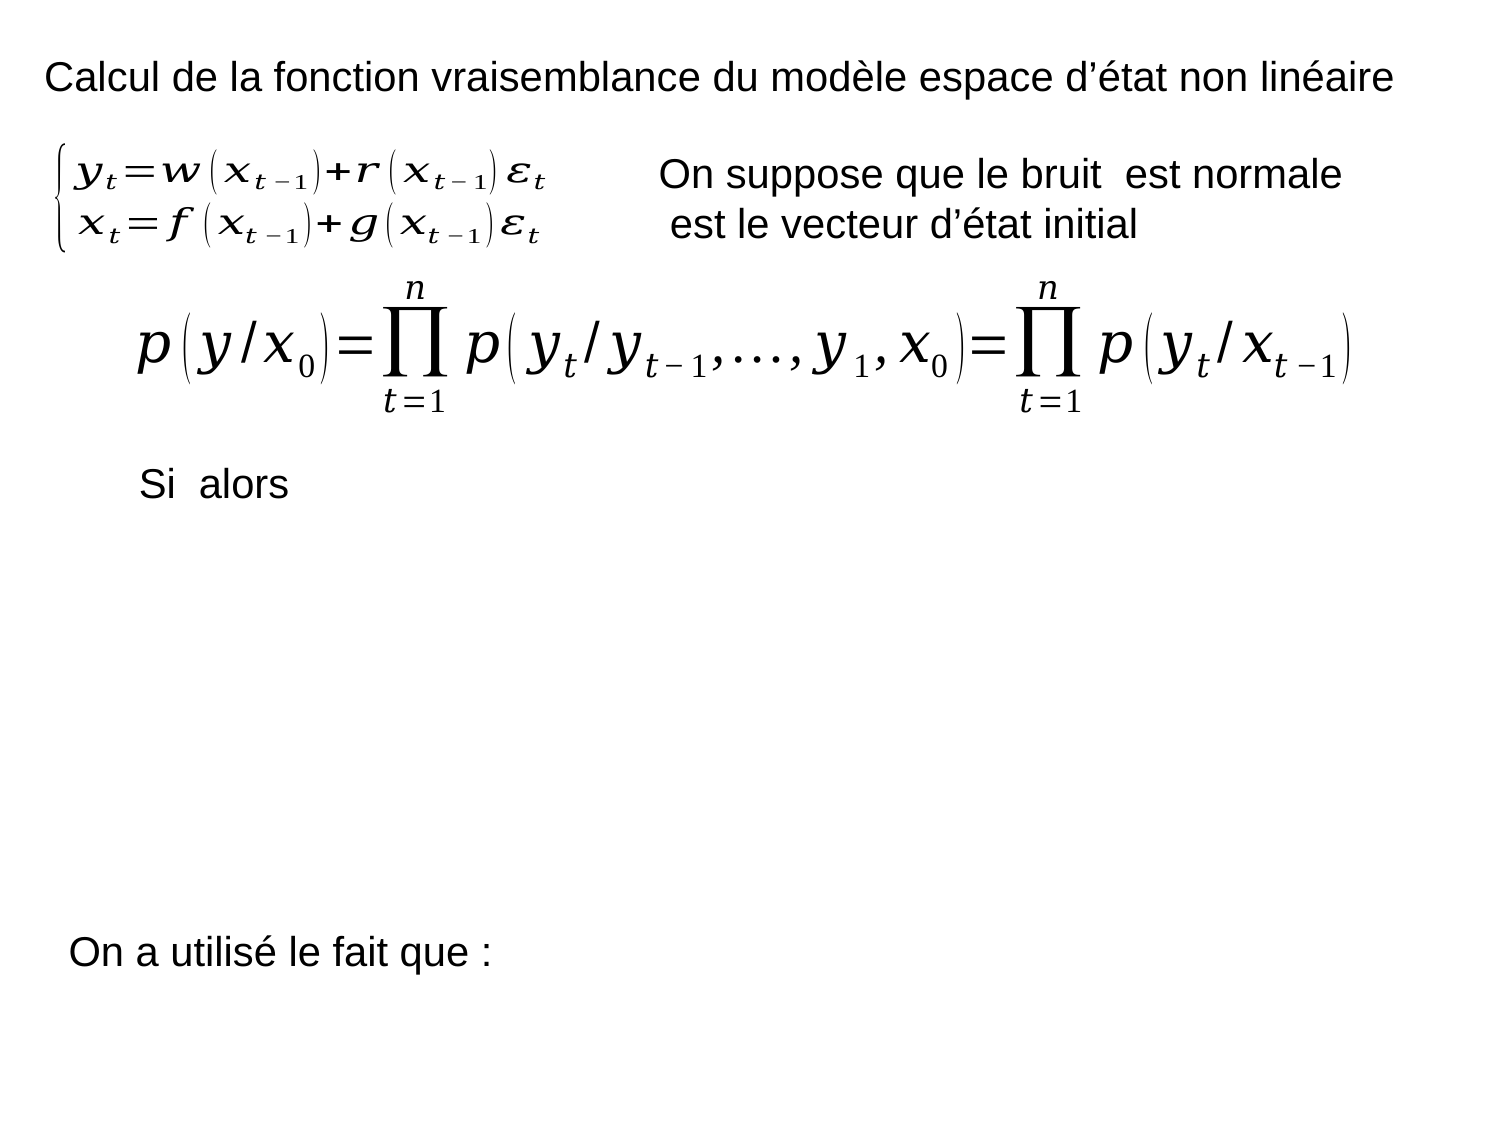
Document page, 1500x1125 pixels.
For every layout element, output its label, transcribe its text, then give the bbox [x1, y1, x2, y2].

text_box Calcul de la fonction vraisemblance du modèle espace d’état non linéaire [29, 42, 1471, 108]
